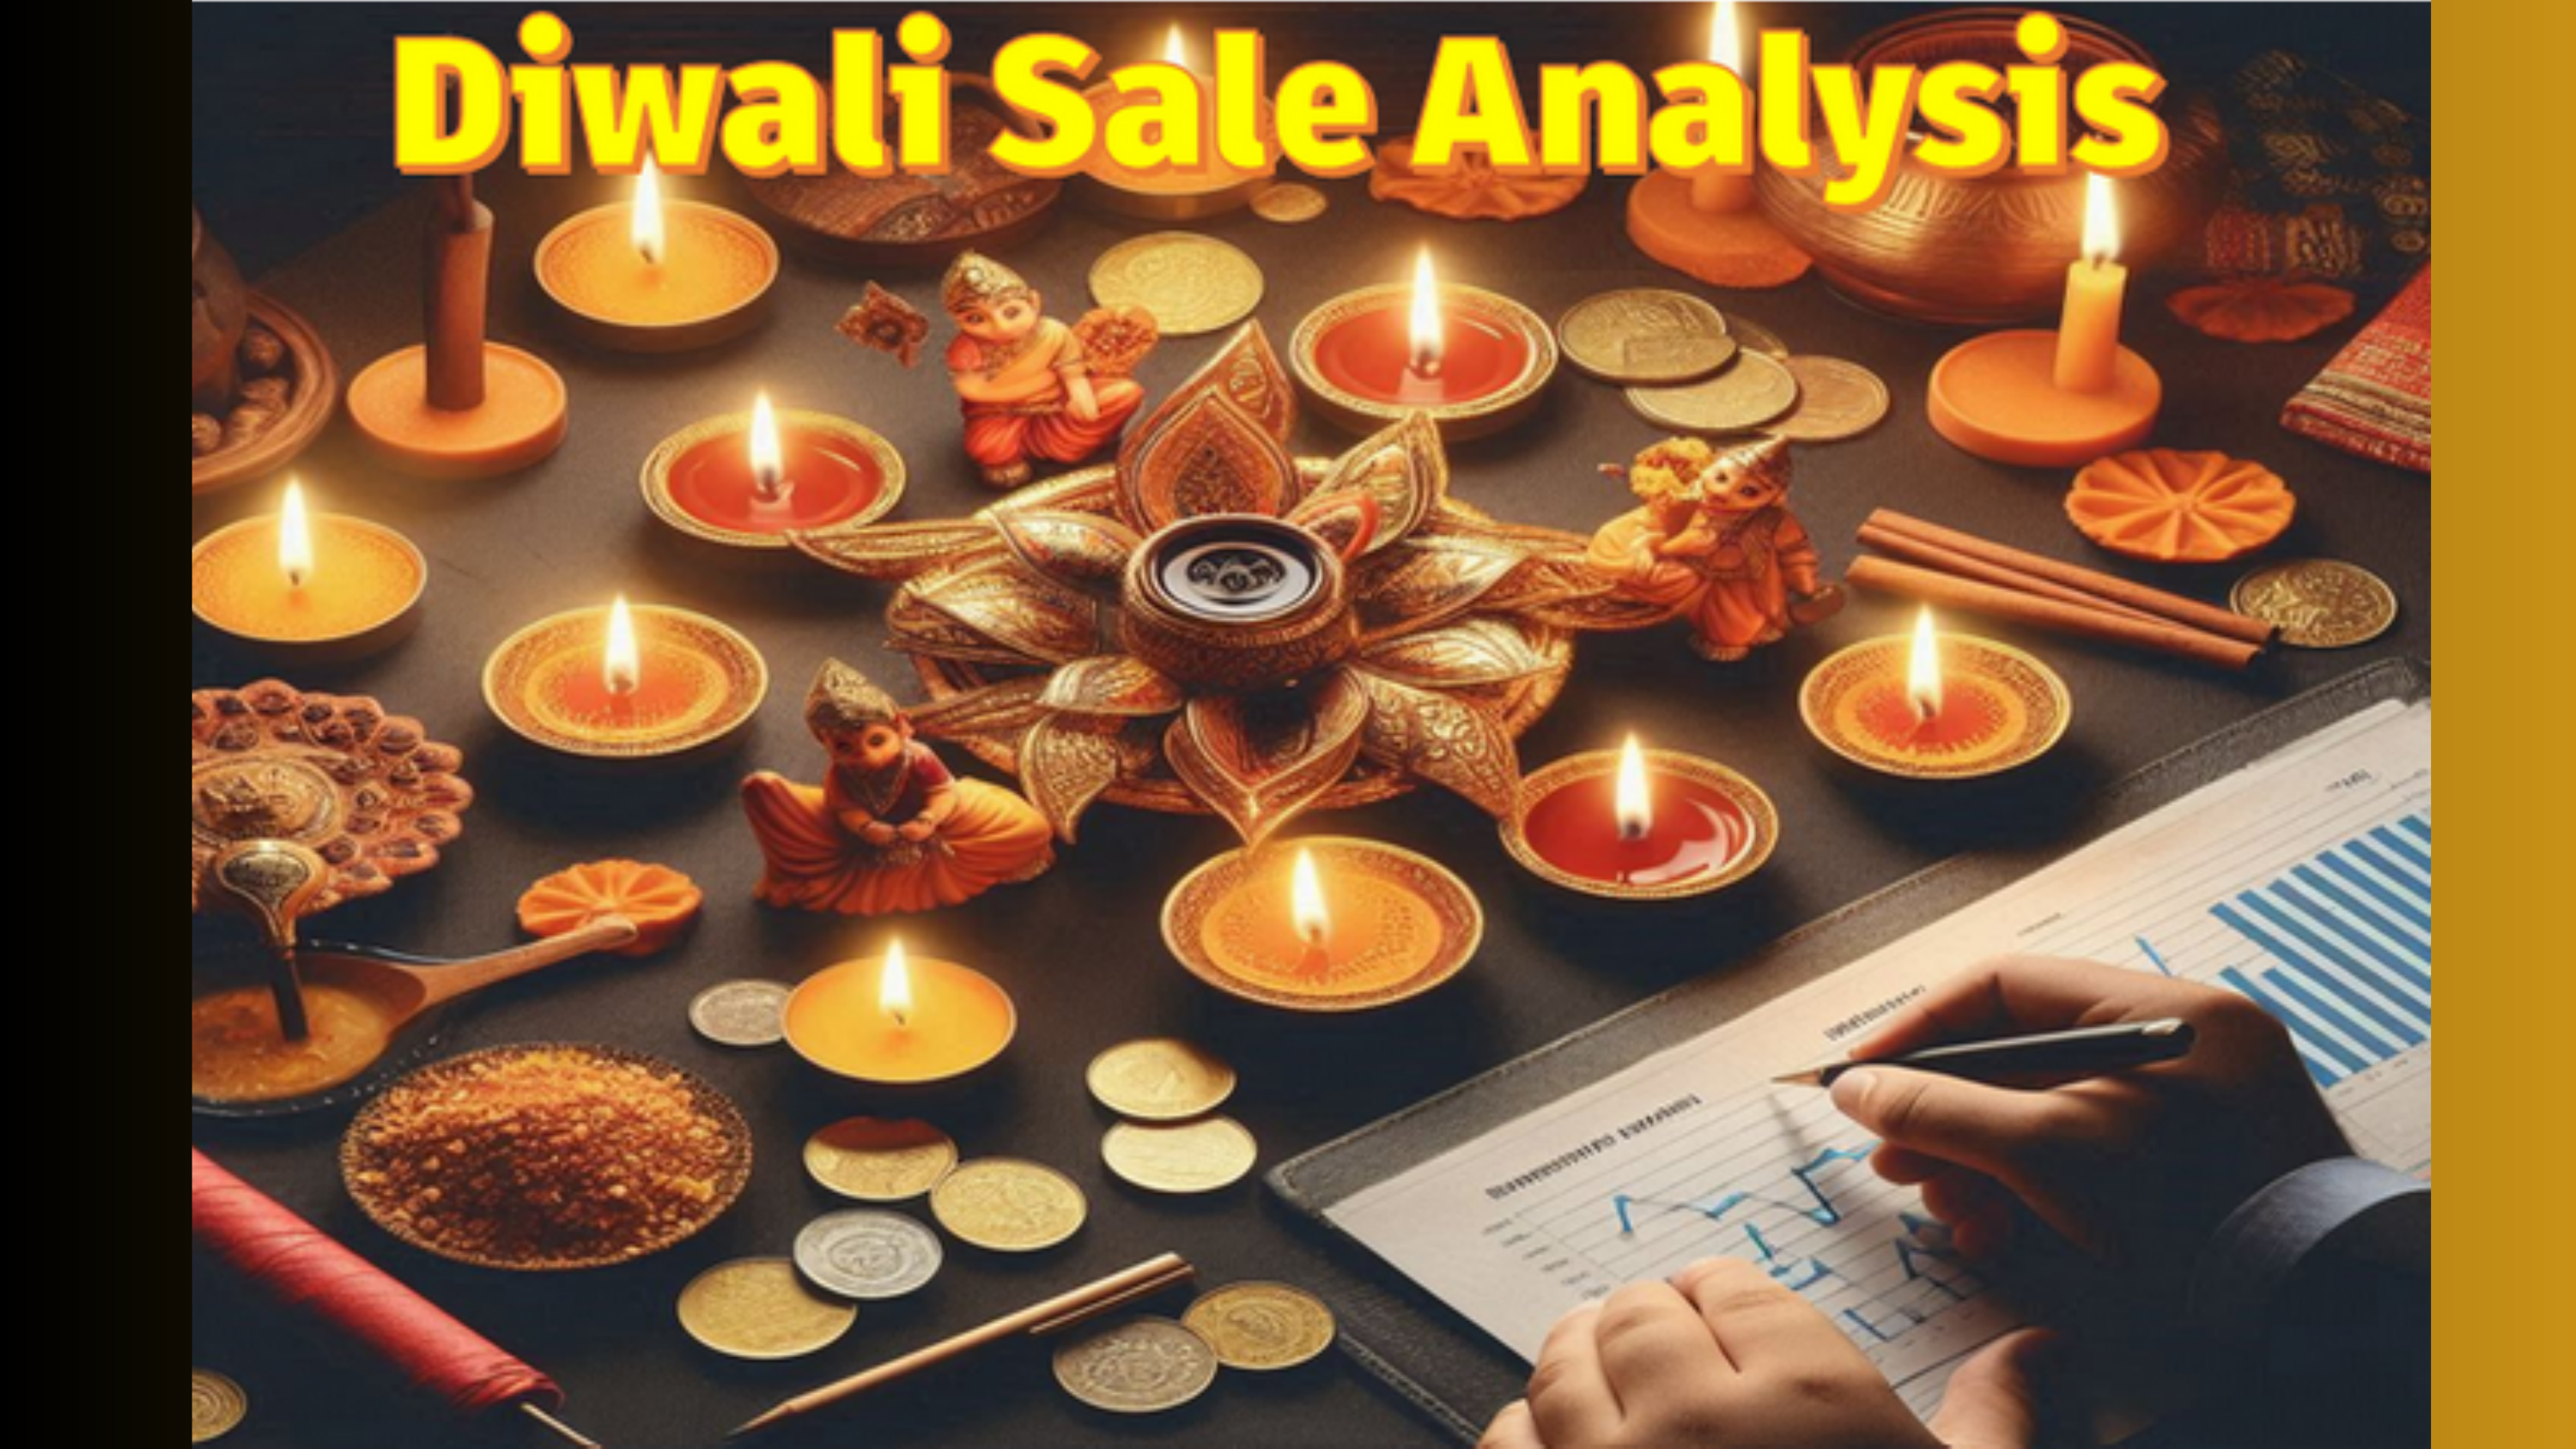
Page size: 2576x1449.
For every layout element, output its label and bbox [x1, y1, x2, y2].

text_box [191, 0, 2432, 1449]
